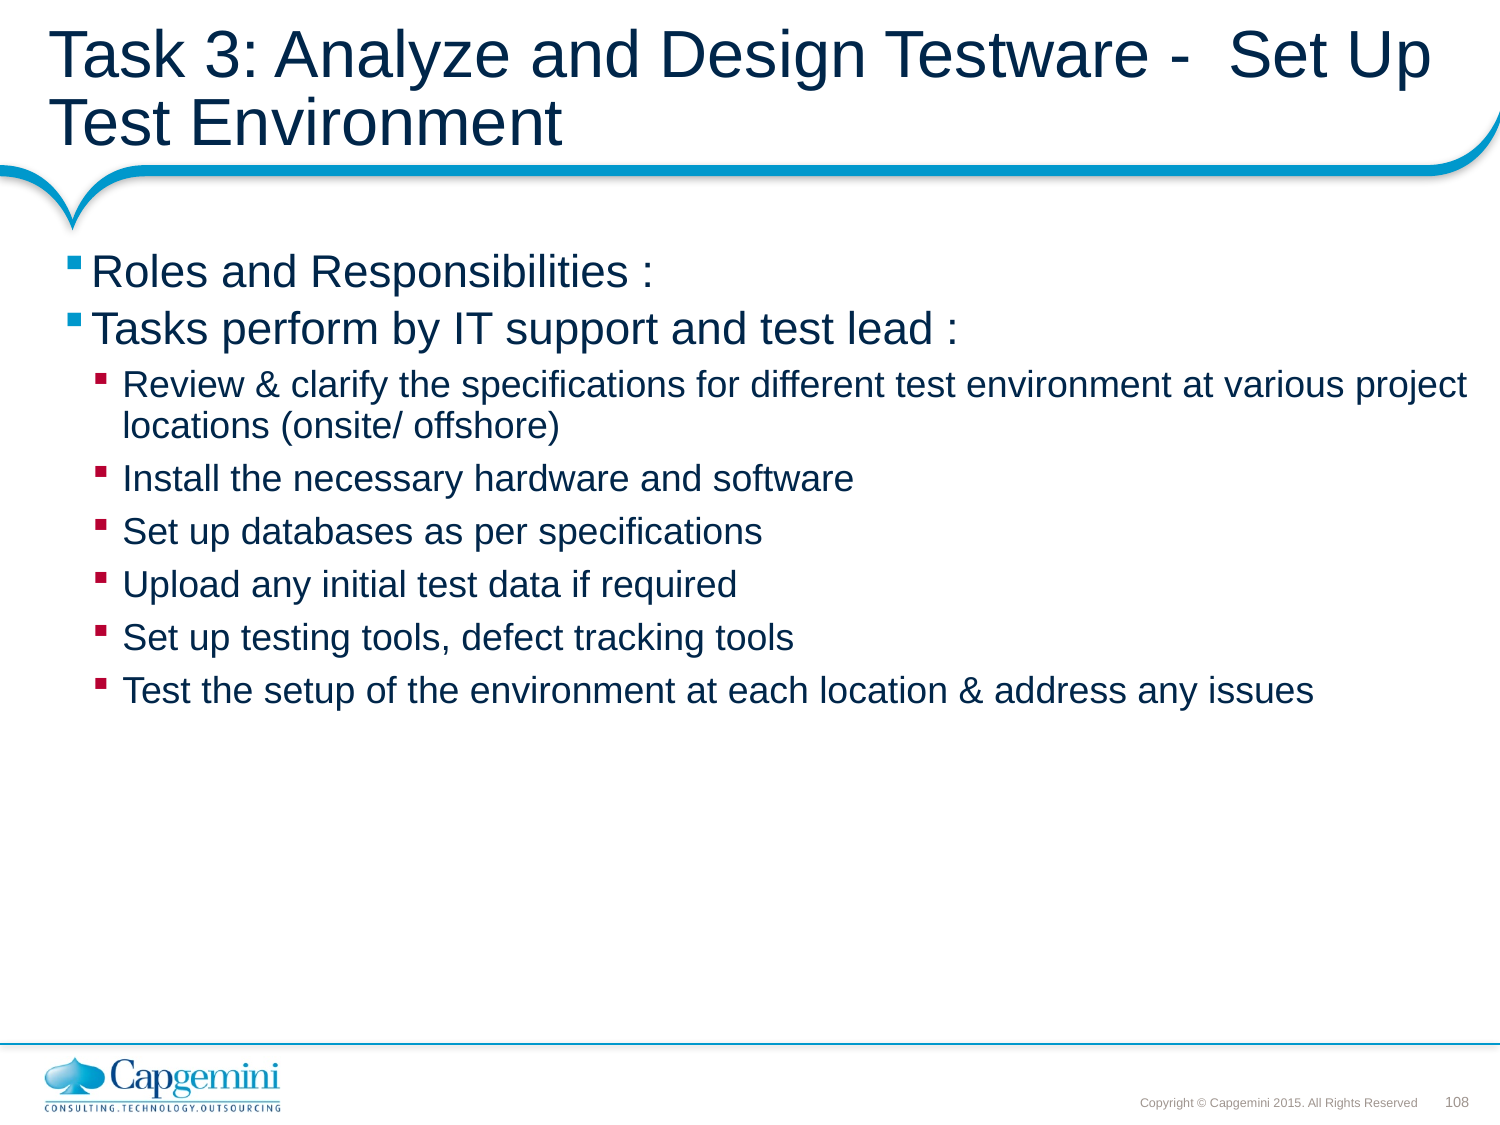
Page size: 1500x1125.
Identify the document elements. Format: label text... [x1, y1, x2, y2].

title Task 3: Analyze and Design Testware - Set Up Test Environment [0, 0, 1500, 165]
list Roles and Responsibilities : Tasks perform by IT support and test lead : Review & clarify the specifications for different test environment at various project locations (onsite/ offshore) Install the necessary hardware and software Set up databases as per specifications Upload any initial test data if required Set up testing tools, defect tracking tools Test the setup of the environment at each location & address any issues [48, 245, 1500, 1007]
picture [44, 1056, 281, 1113]
